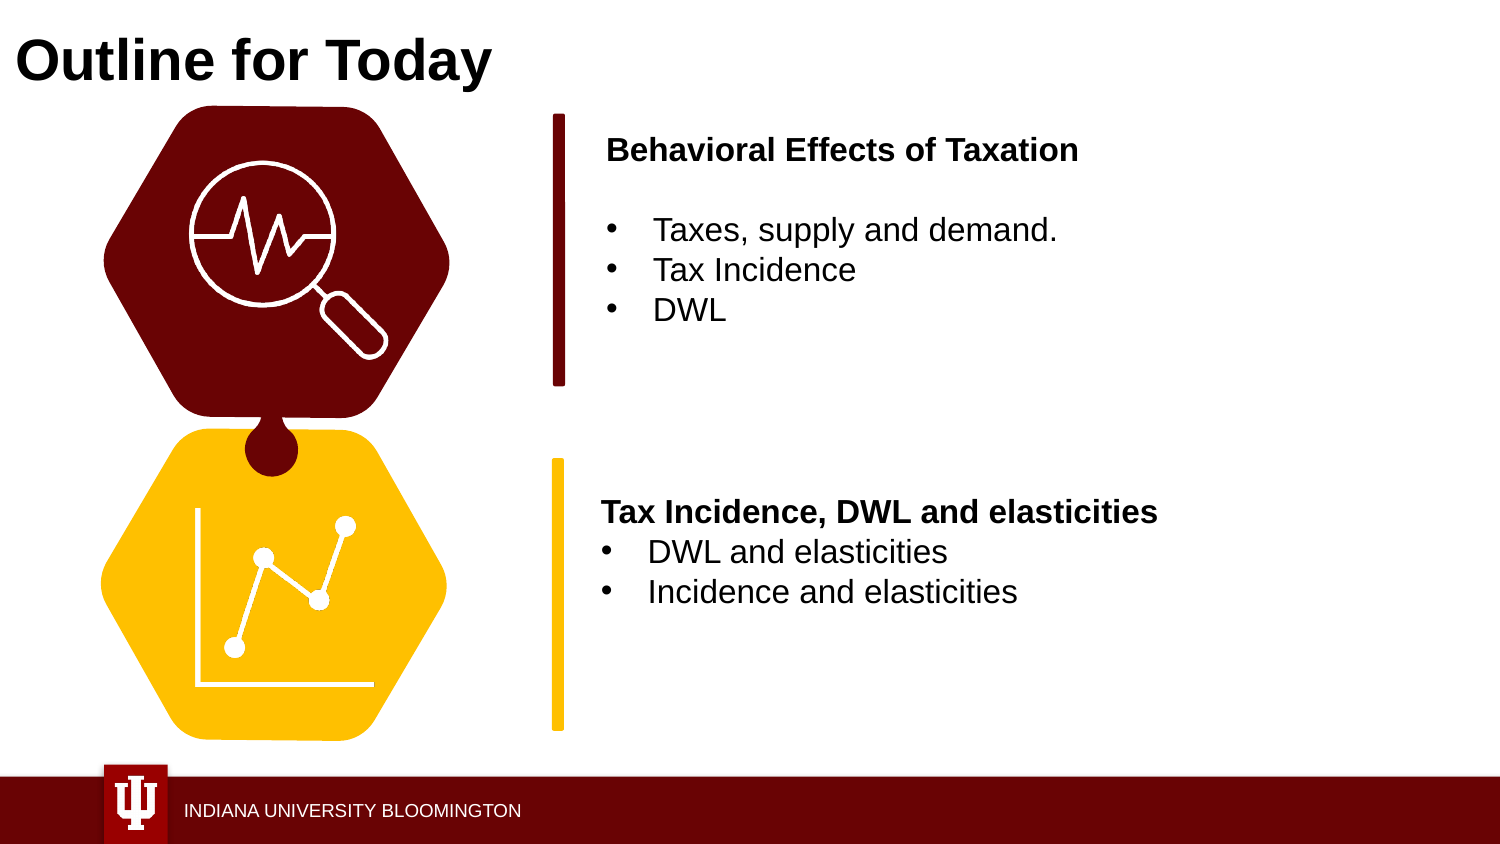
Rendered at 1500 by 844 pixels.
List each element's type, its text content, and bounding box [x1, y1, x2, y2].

picture [158, 468, 411, 721]
title Outline for Today [0, 0, 1500, 115]
picture [167, 137, 411, 381]
text_box Behavioral Effects of Taxation Taxes, supply and demand. Tax Incidence DWL [591, 121, 1389, 376]
text_box Tax Incidence, DWL and elasticities DWL and elasticities Incidence and elasticities [586, 482, 1384, 618]
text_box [38, 110, 512, 737]
text_box [549, 455, 567, 733]
text_box [550, 111, 568, 389]
